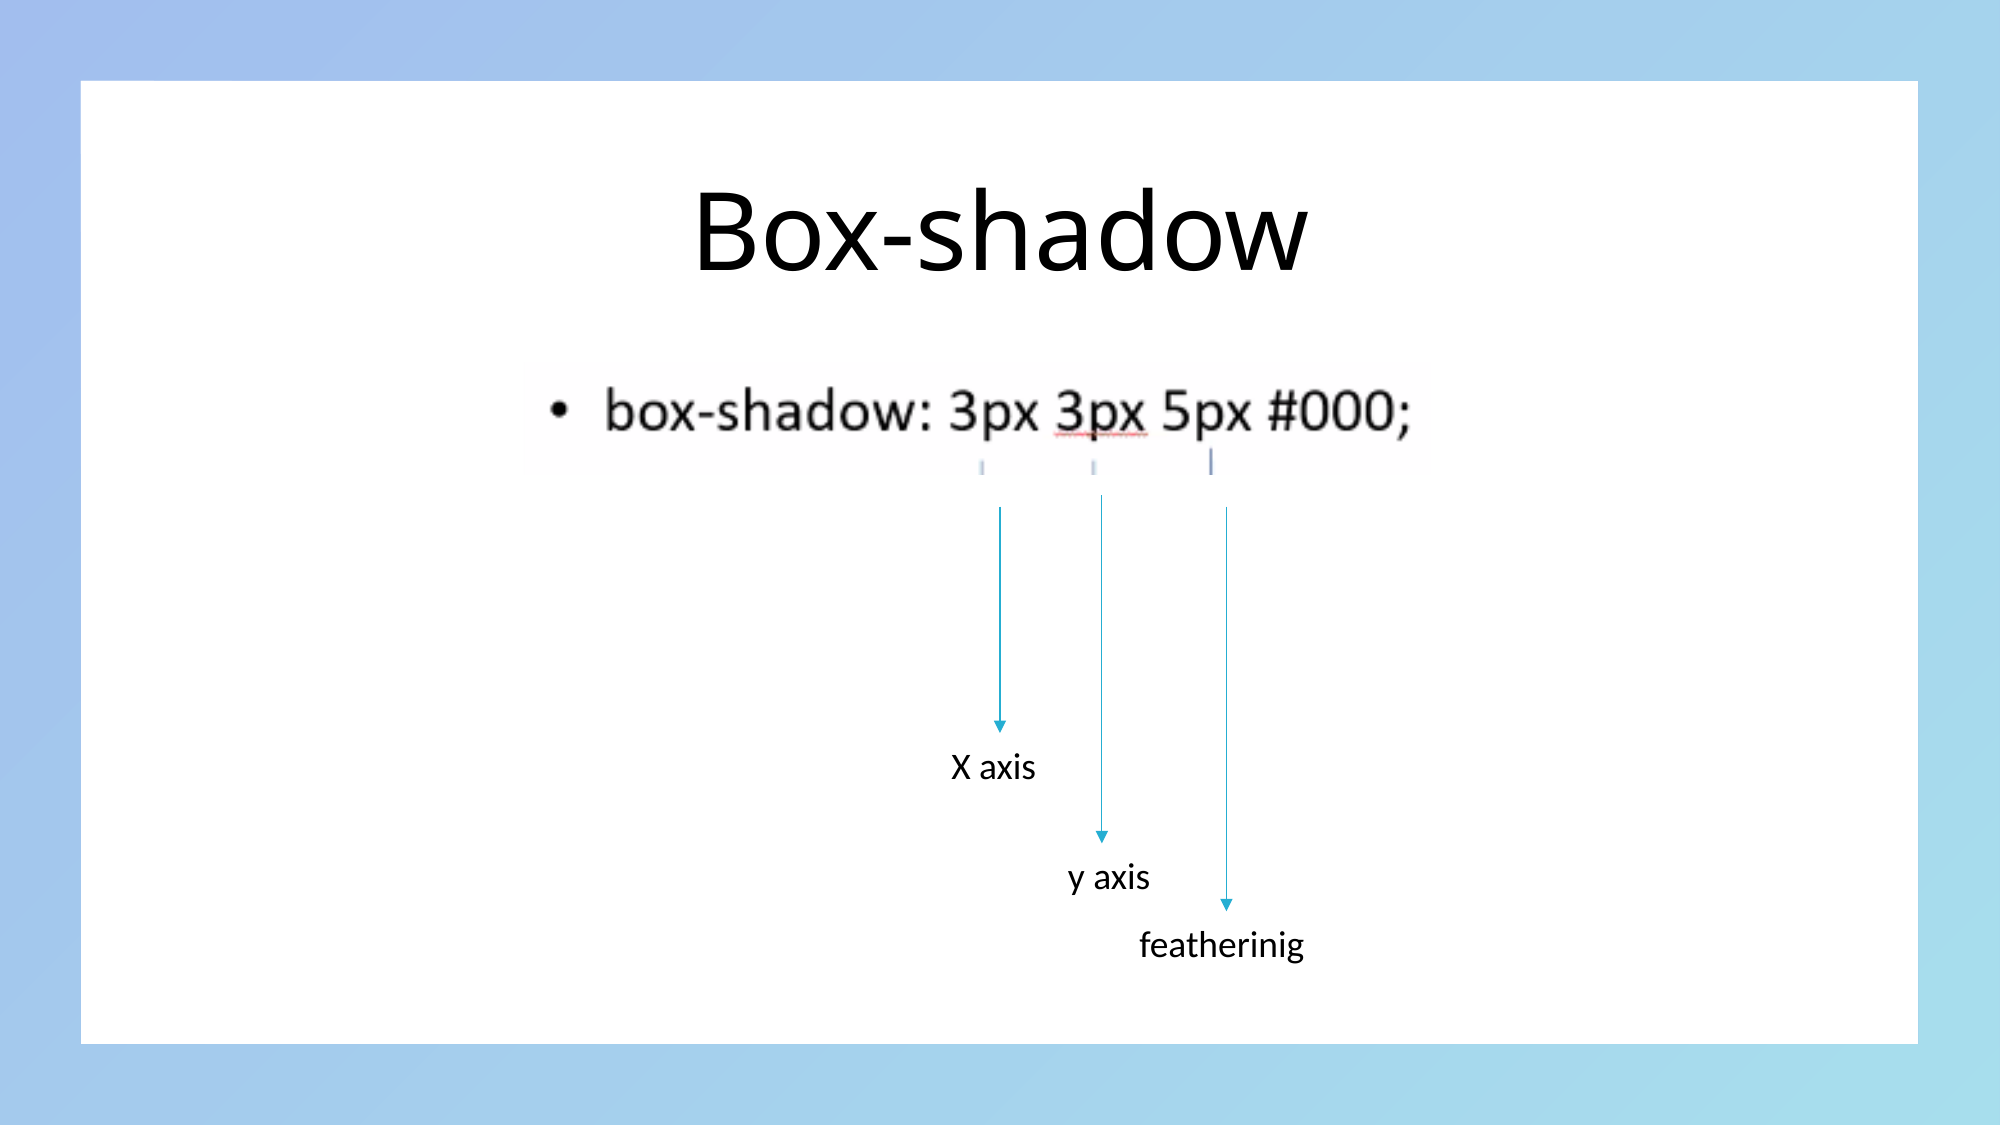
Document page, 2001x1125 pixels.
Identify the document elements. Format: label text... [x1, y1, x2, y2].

text_box featherinig [980, 912, 1320, 973]
text_box X axis [909, 734, 1051, 794]
text_box y axis [999, 844, 1165, 905]
title Box-shadow [137, 111, 1863, 330]
picture [523, 362, 1431, 475]
